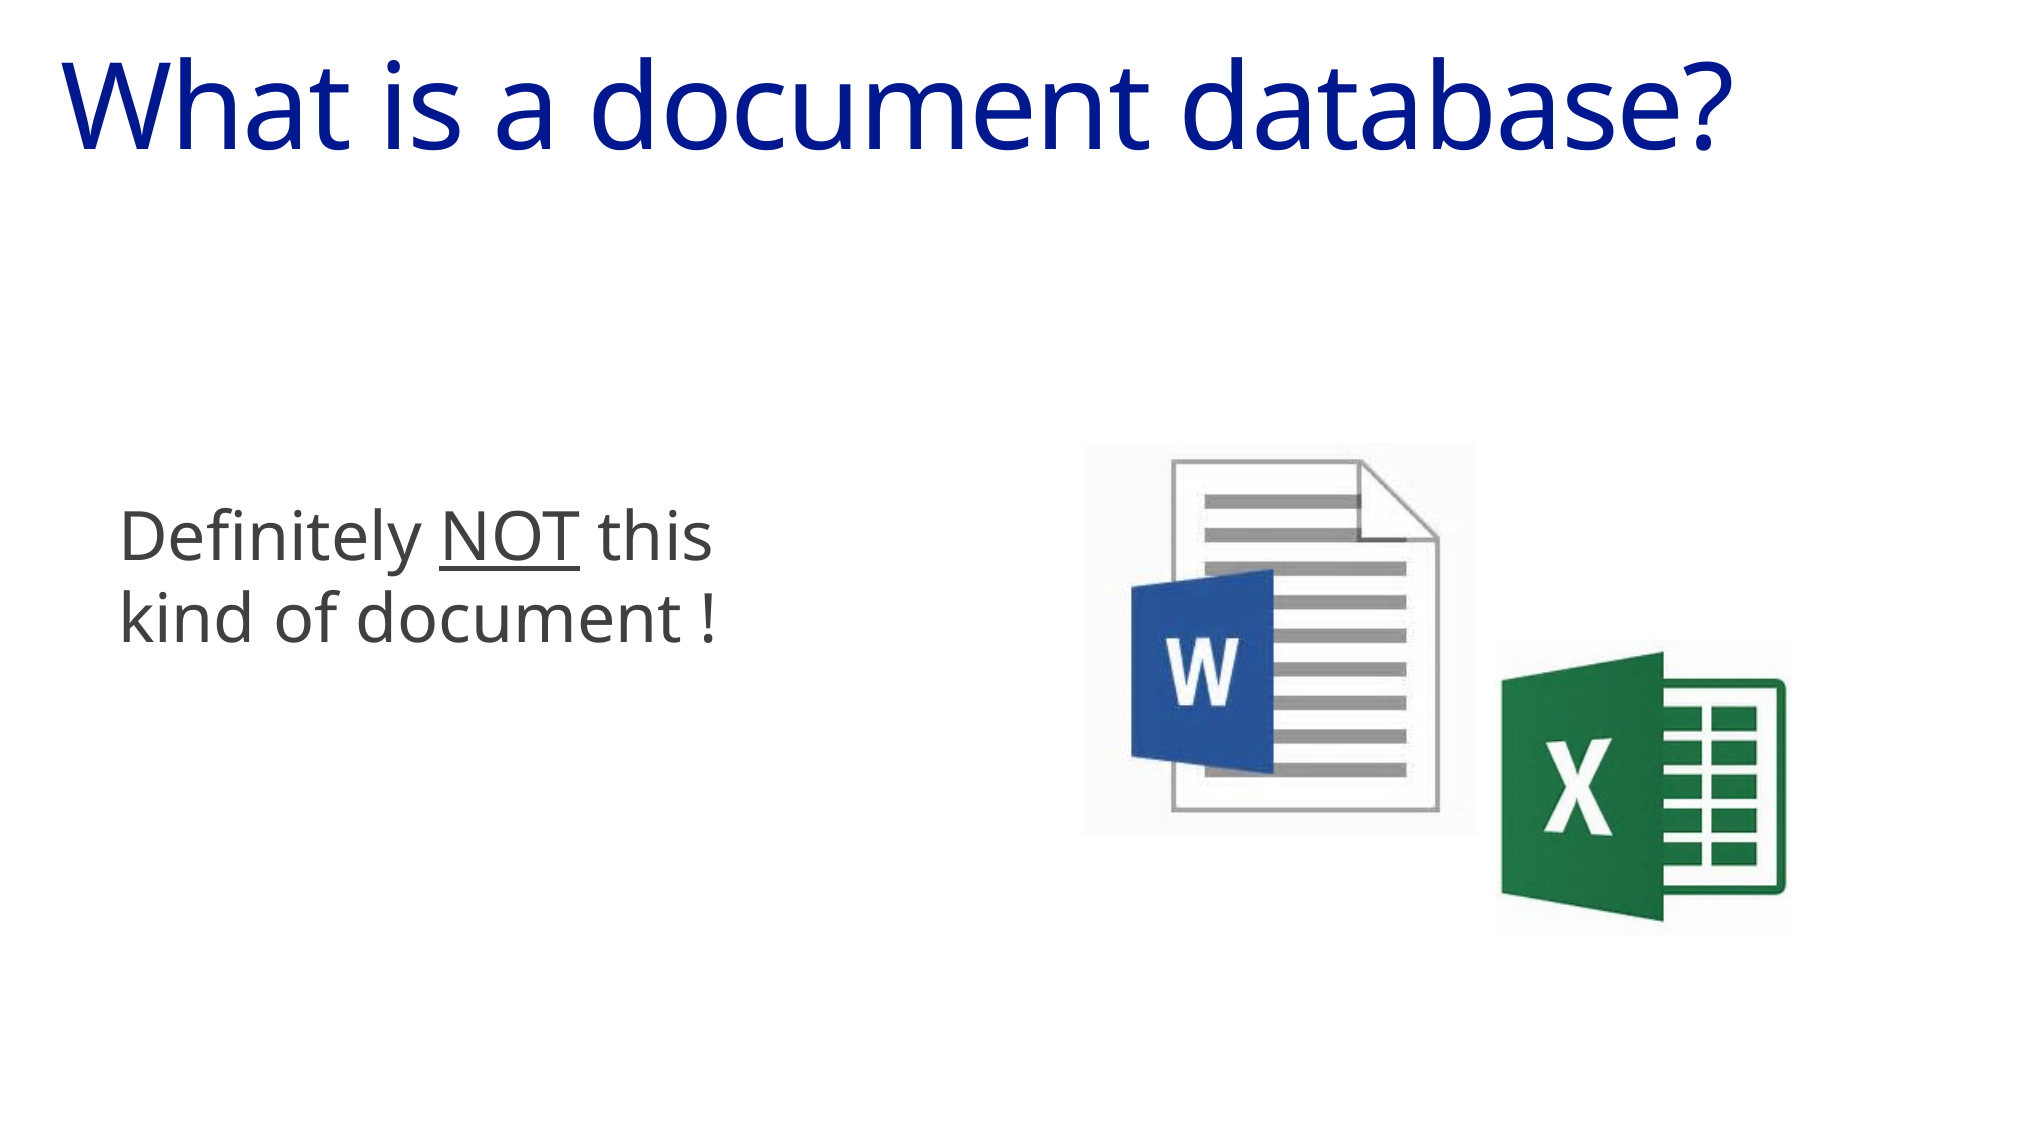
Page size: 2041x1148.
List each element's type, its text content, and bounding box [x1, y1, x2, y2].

text_box Definitely NOT this kind of document ! [103, 485, 828, 664]
picture [1494, 639, 1794, 937]
picture [1082, 441, 1477, 835]
title What is a document database? [0, 30, 1849, 209]
